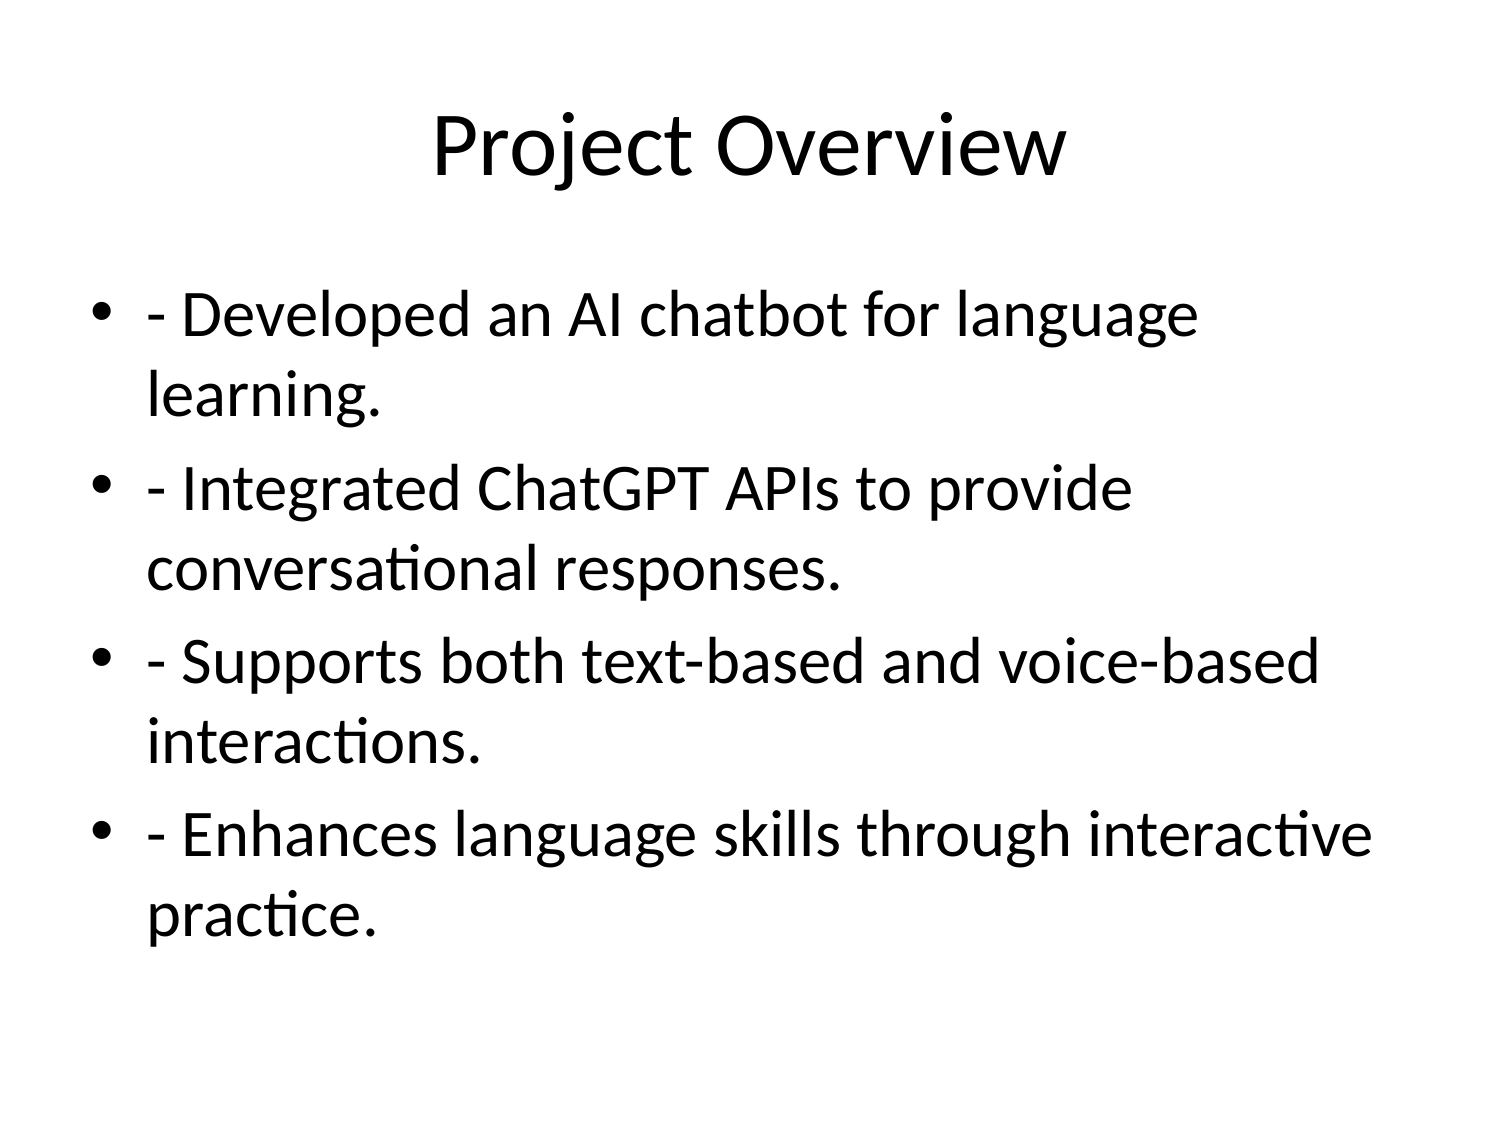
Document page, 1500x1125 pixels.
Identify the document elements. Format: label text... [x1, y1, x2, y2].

title Project Overview [75, 45, 1425, 233]
list - Developed an AI chatbot for language learning. - Integrated ChatGPT APIs to provide conversational responses. - Supports both text-based and voice-based interactions. - Enhances language skills through interactive practice. [75, 262, 1425, 1005]
